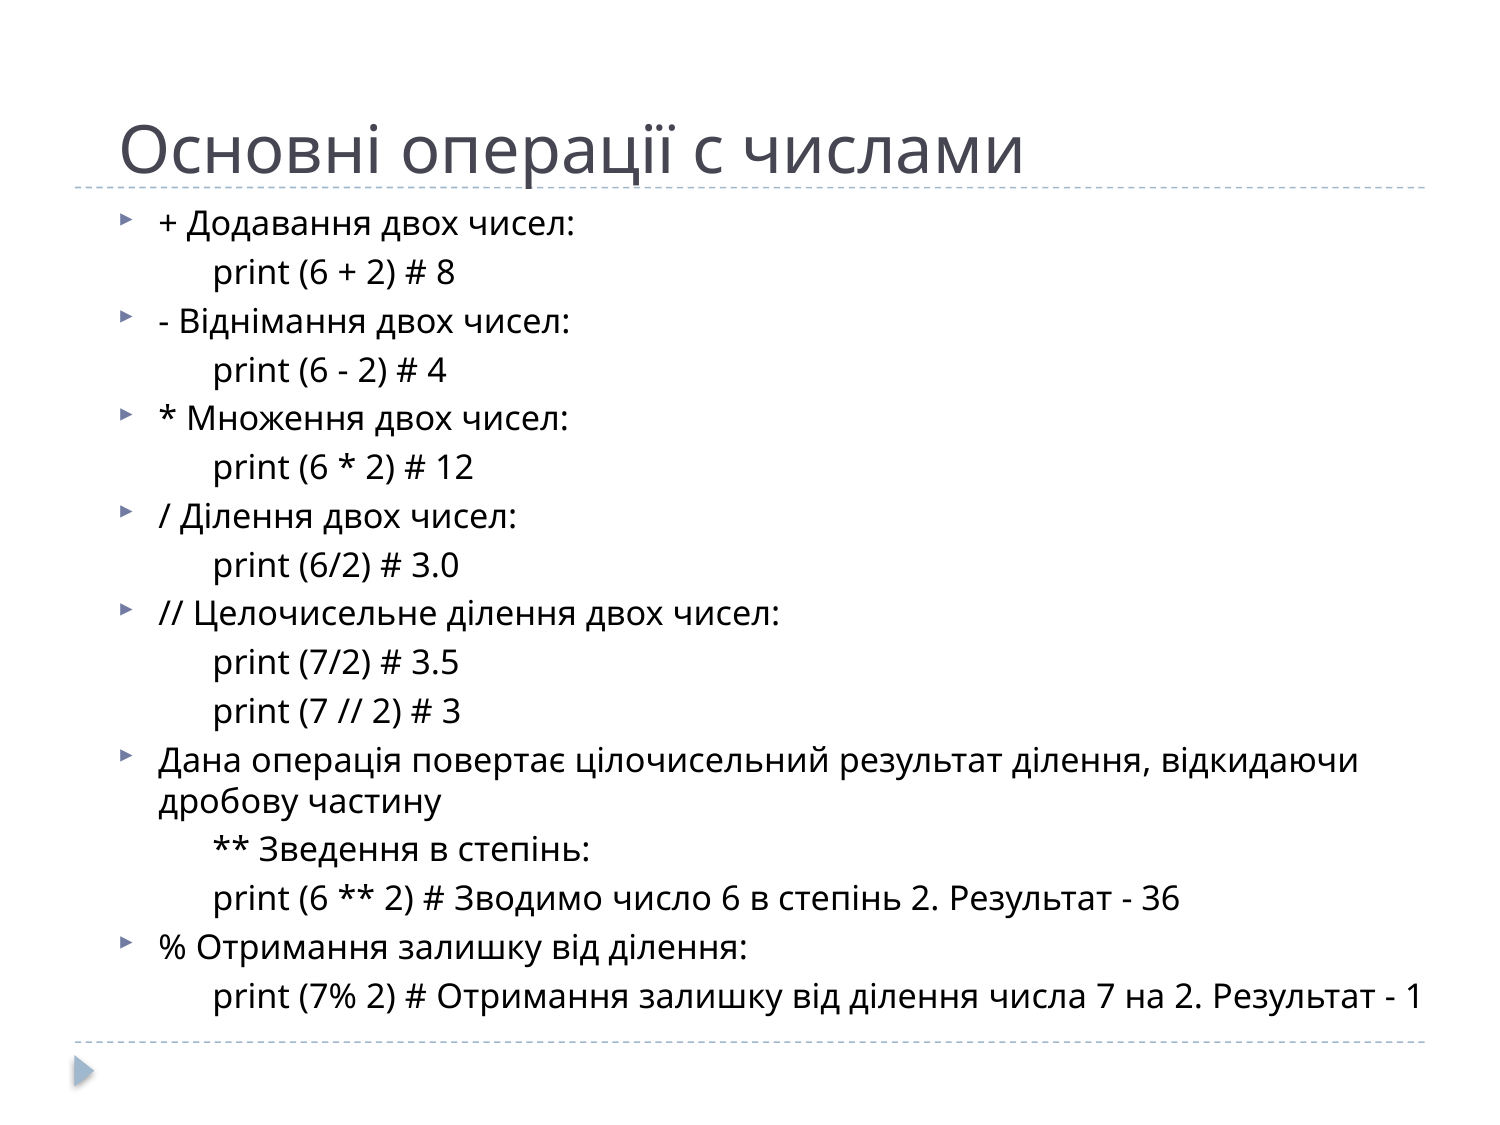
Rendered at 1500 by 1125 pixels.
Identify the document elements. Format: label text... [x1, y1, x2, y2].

list + Додавання двох чисел: print (6 + 2) # 8 - Віднімання двох чисел: print (6 - 2) # 4 * Множення двох чисел: print (6 * 2) # 12 / Ділення двох чисел: print (6/2) # 3.0 // Целочисельне ділення двох чисел: print (7/2) # 3.5 print (7 // 2) # 3 Дана операція повертає цілочисельний результат ділення, відкидаючи дробову частину ** Зведення в степінь: print (6 ** 2) # Зводимо число 6 в степінь 2. Результат - 36 % Отримання залишку від ділення: print (7% 2) # Отримання залишку від ділення числа 7 на 2. Результат - 1 [103, 194, 1459, 1047]
title Основні операції с числами [103, 30, 1397, 194]
